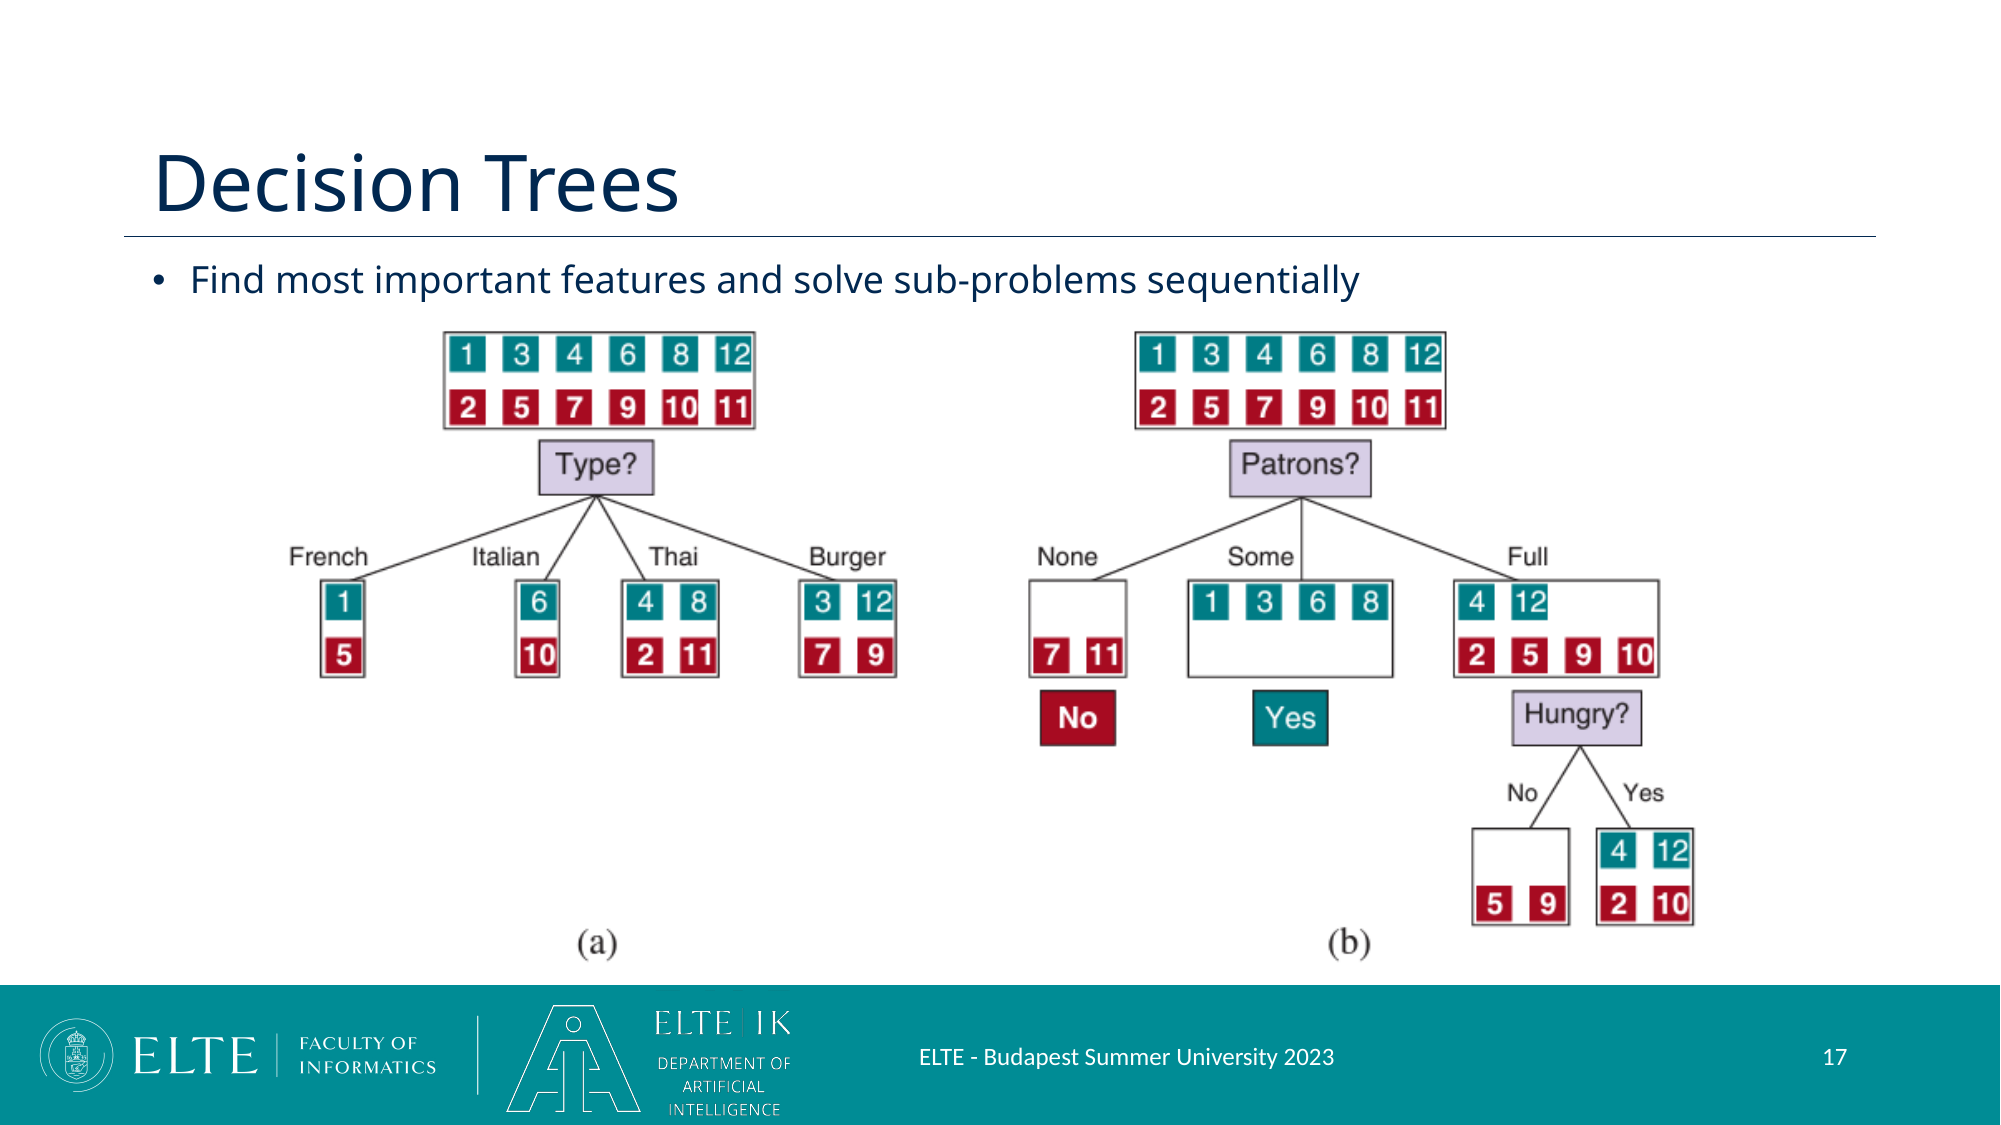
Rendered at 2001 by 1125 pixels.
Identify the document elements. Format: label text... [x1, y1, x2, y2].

picture [0, 985, 2000, 1125]
picture [272, 320, 1709, 968]
title Decision Trees [137, 59, 1863, 237]
footer ELTE - Budapest Summer University 2023 [790, 1025, 1465, 1085]
list Find most important features and solve sub-problems sequentially [137, 254, 1863, 968]
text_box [504, 990, 790, 1120]
slide_number 17 [1563, 1026, 1863, 1085]
